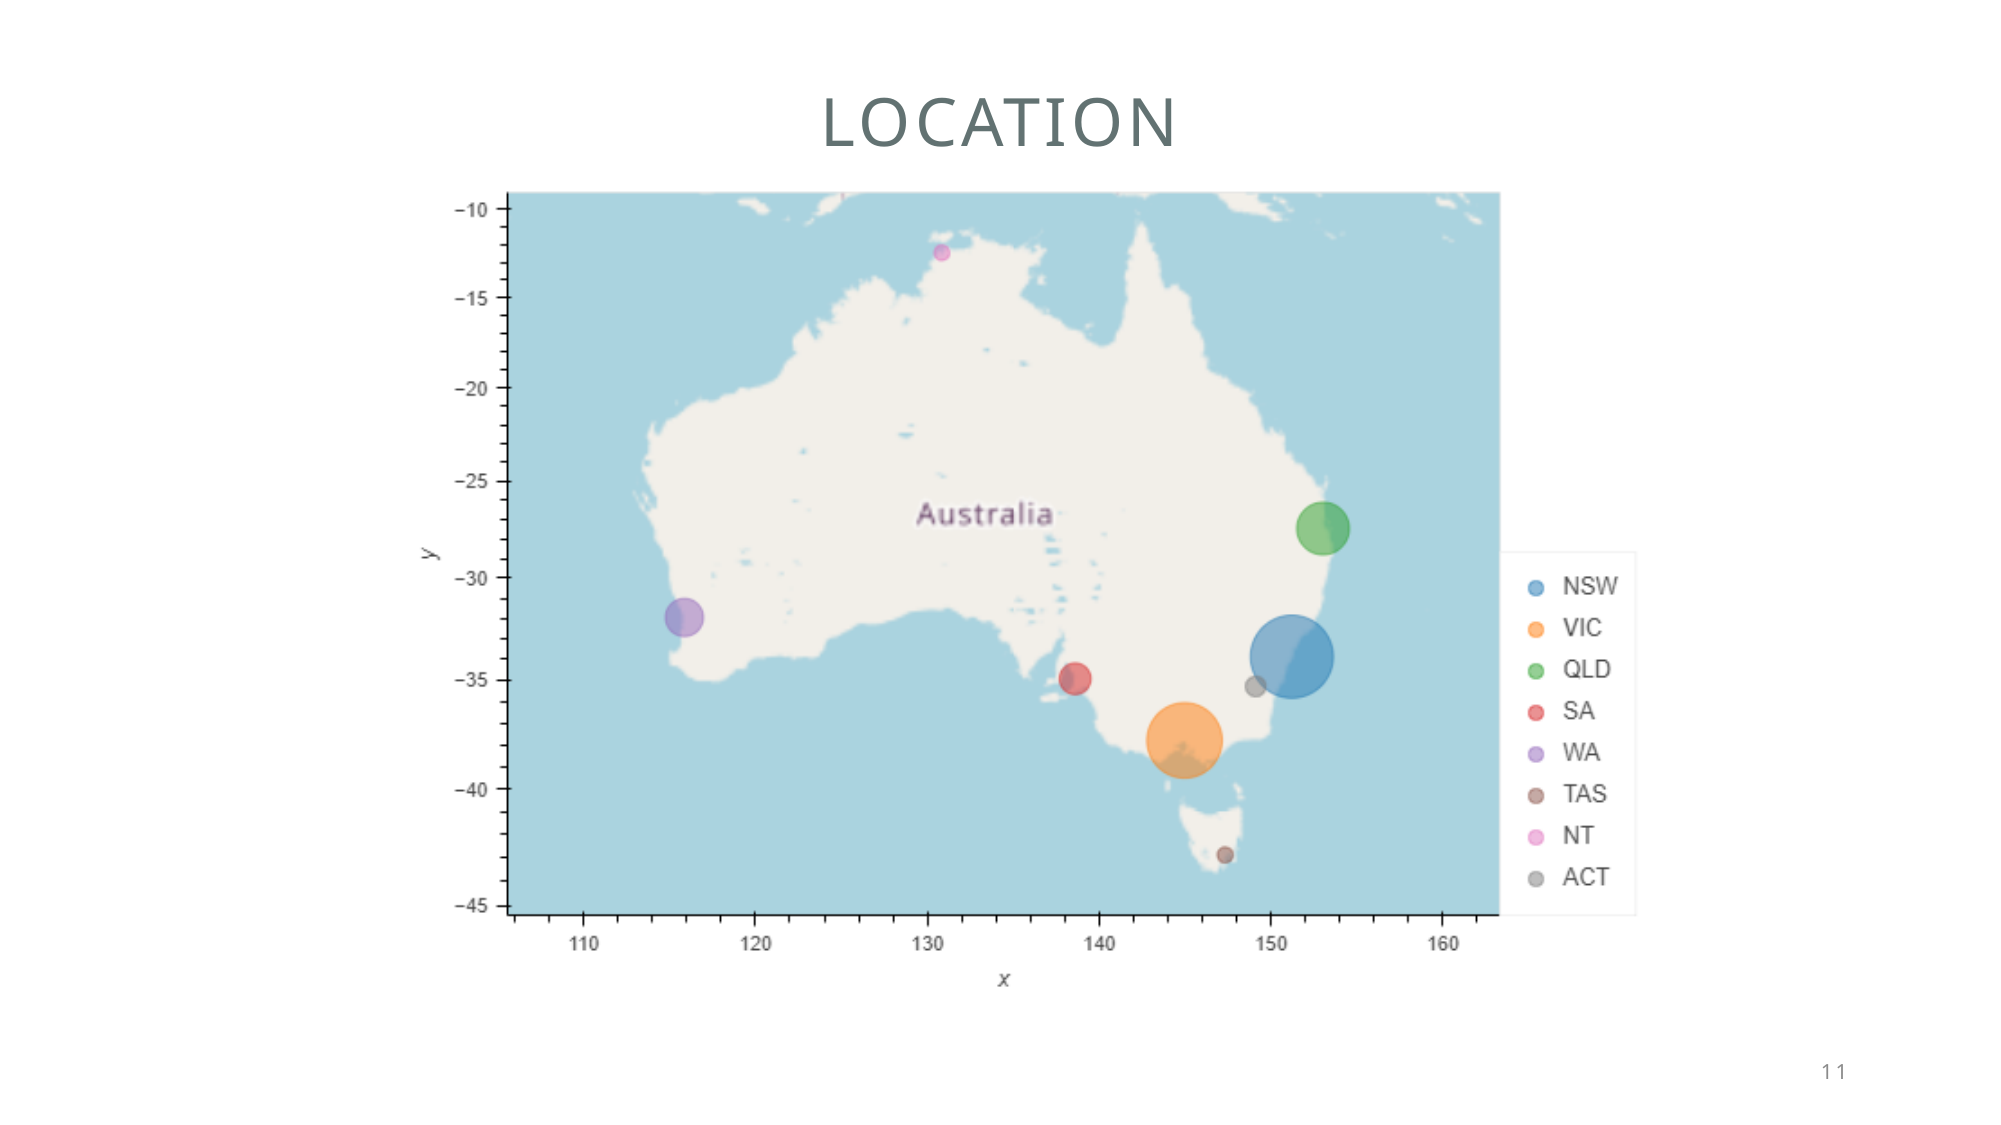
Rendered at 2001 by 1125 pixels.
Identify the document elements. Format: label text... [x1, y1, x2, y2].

title Location [182, 81, 1818, 175]
slide_number 11 [1412, 1042, 1863, 1103]
picture [406, 174, 1725, 996]
